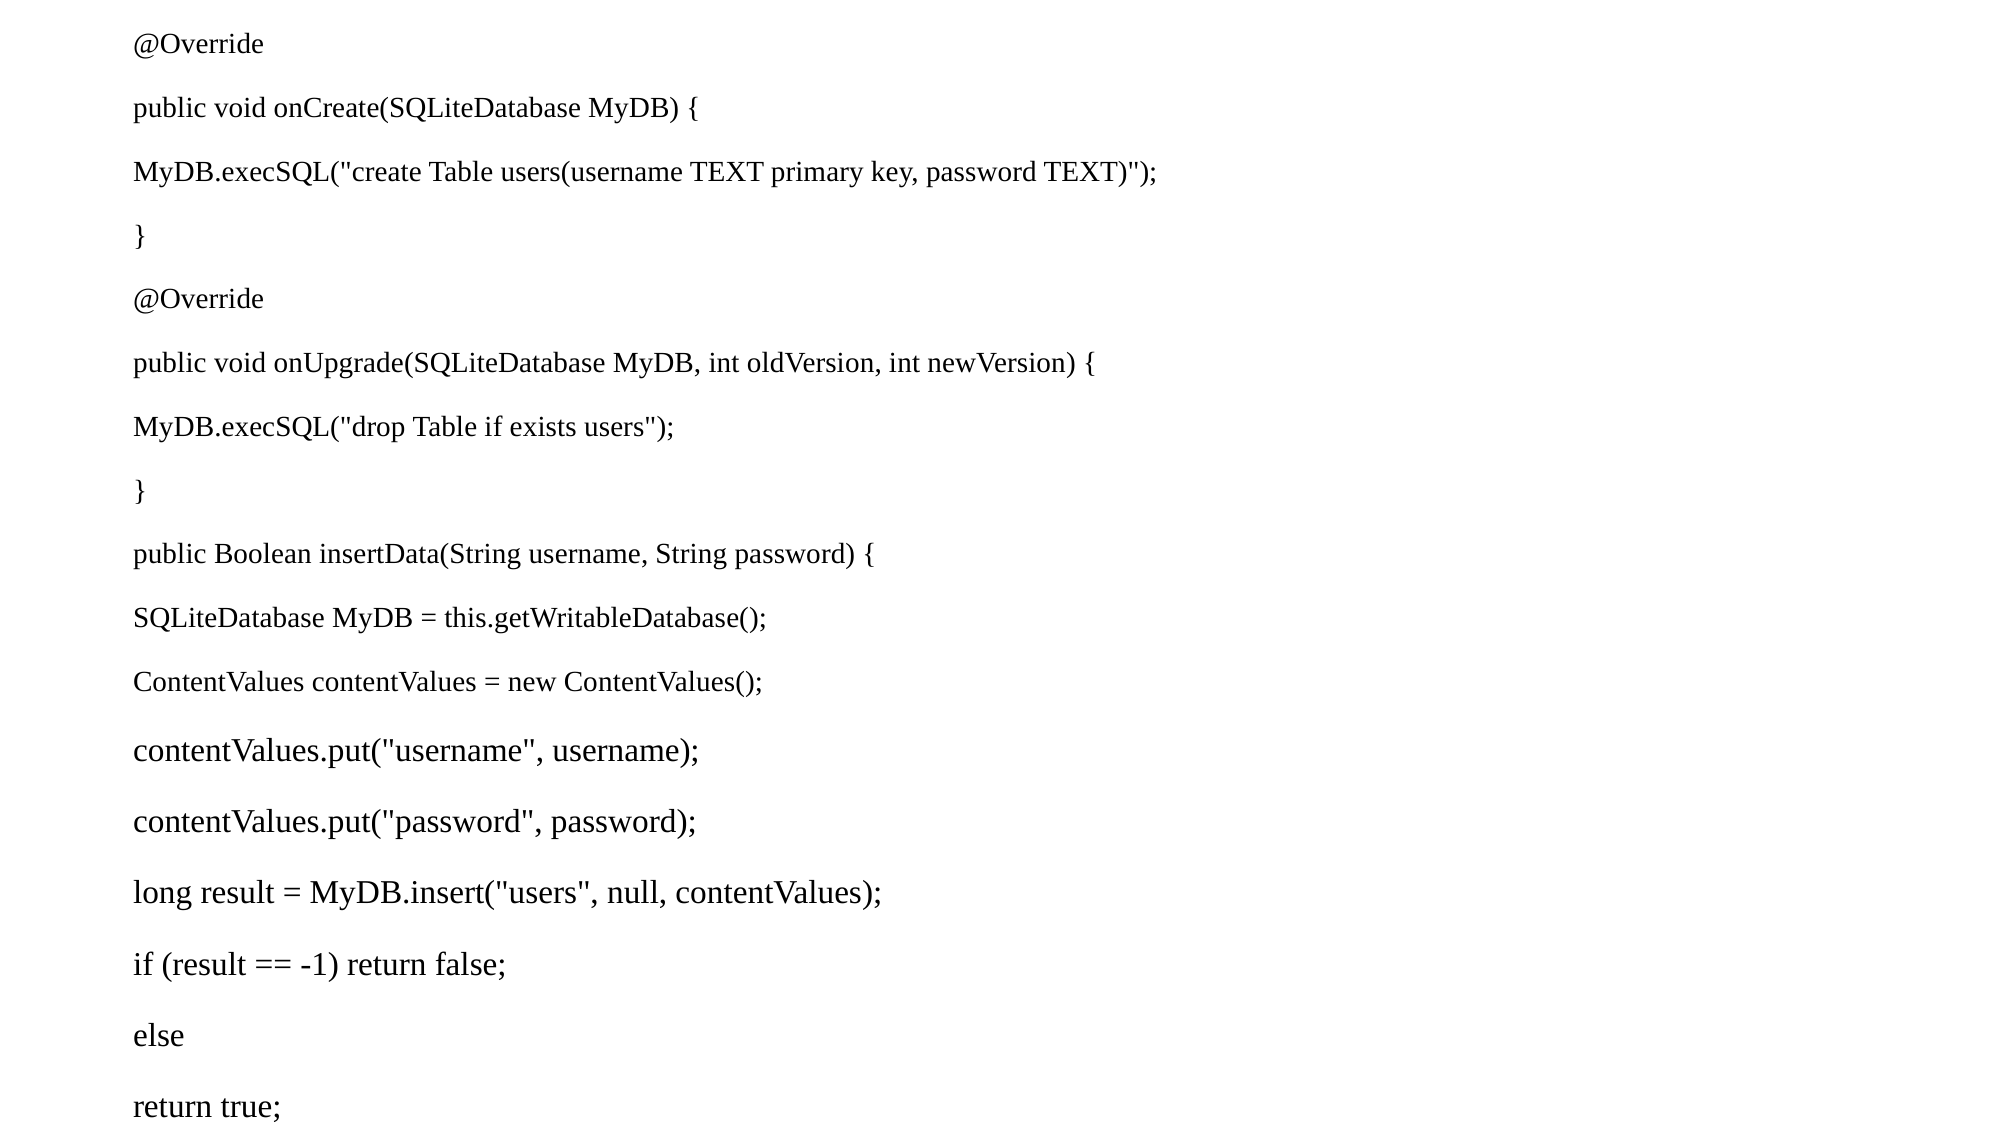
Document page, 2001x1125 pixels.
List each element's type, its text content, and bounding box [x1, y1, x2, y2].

text_box @Override public void onCreate(SQLiteDatabase MyDB) { MyDB.execSQL("create Table users(username TEXT primary key, password TEXT)"); } @Override public void onUpgrade(SQLiteDatabase MyDB, int oldVersion, int newVersion) { MyDB.execSQL("drop Table if exists users"); } public Boolean insertData(String username, String password) { SQLiteDatabase MyDB = this.getWritableDatabase(); ContentValues contentValues = new ContentValues(); contentValues.put("username", username); contentValues.put("password", password); long result = MyDB.insert("users", null, contentValues); if (result == -1) return false; else return true; [43, 0, 1667, 1125]
